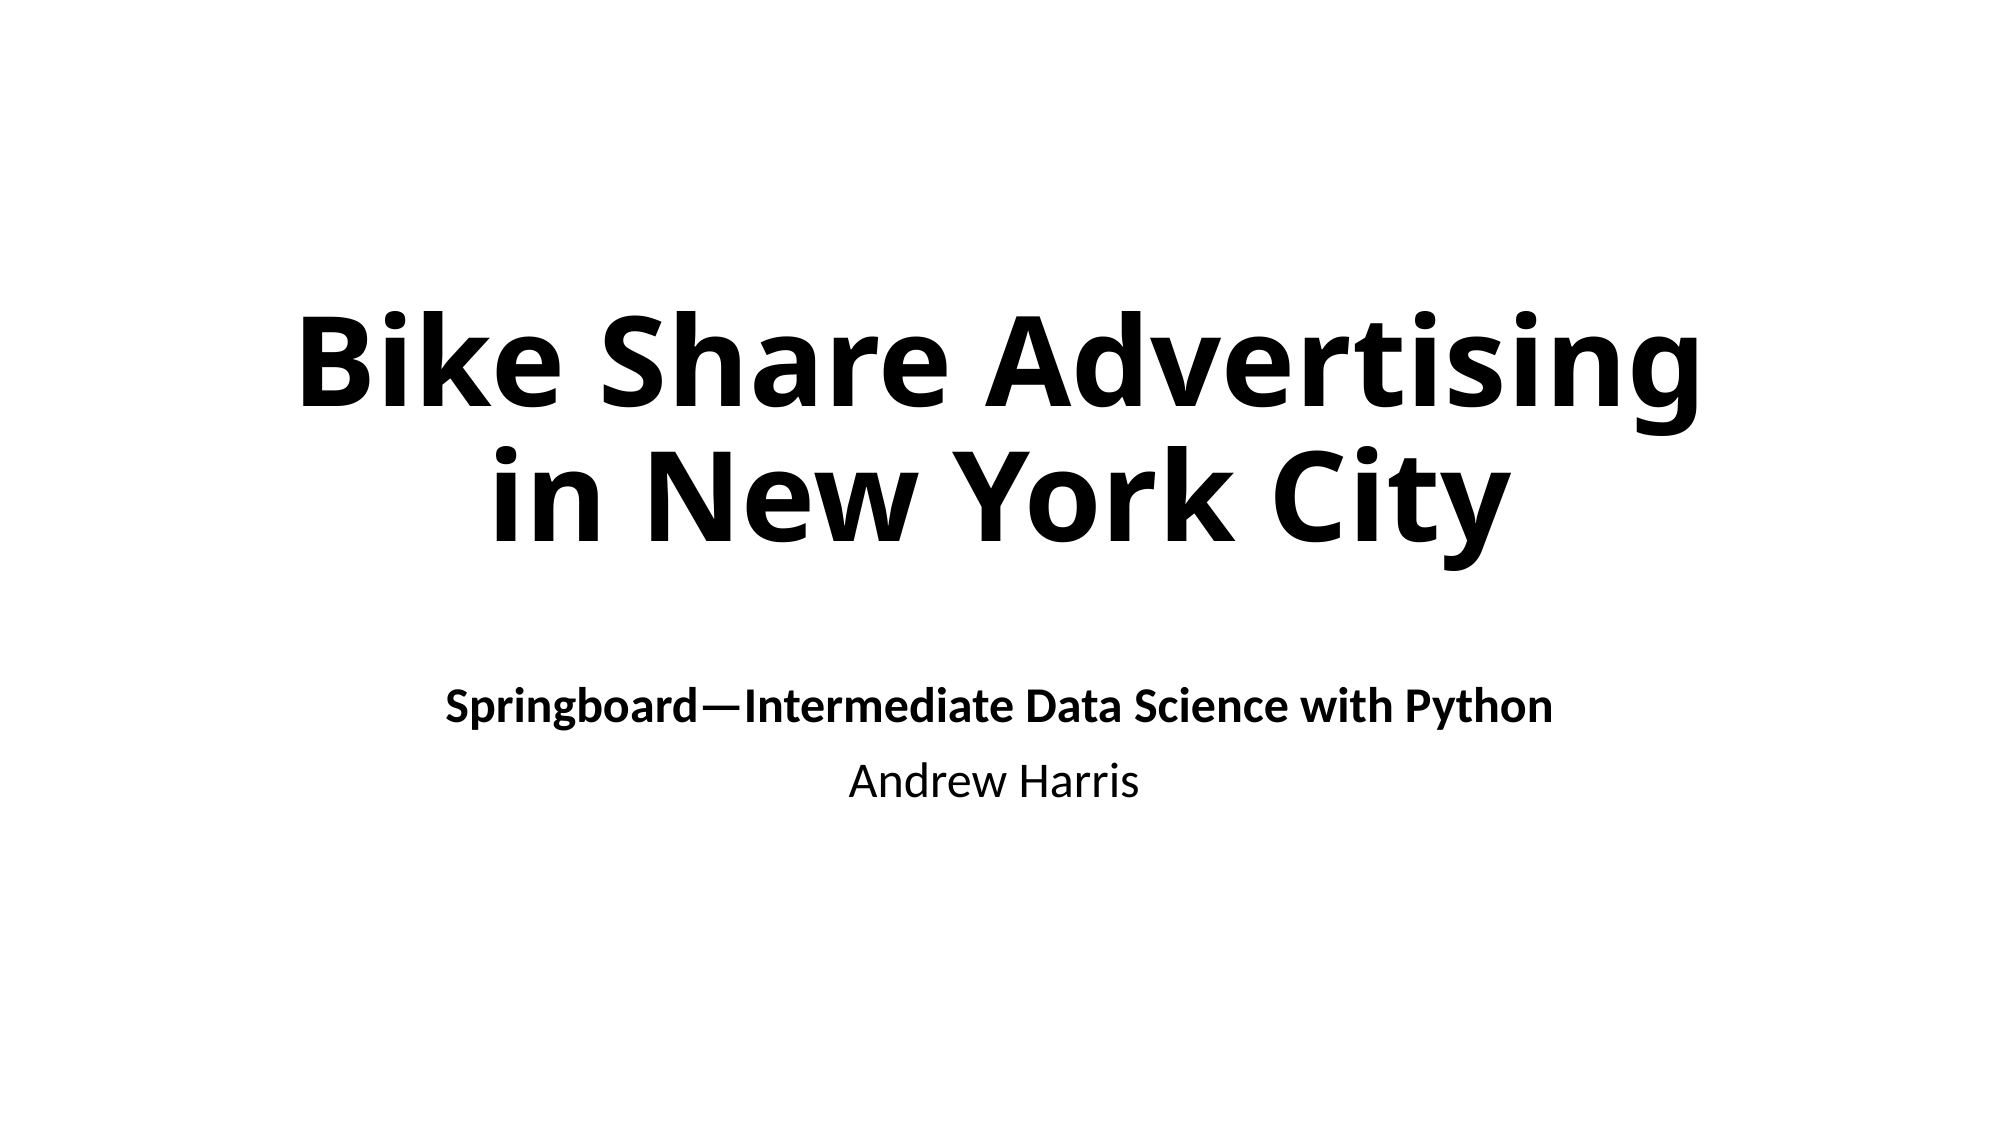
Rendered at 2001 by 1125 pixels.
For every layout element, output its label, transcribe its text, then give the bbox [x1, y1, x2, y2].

title Bike Share Advertising in New York City [249, 184, 1750, 576]
subtitle Springboard—Intermediate Data Science with Python Andrew Harris [249, 590, 1750, 863]
